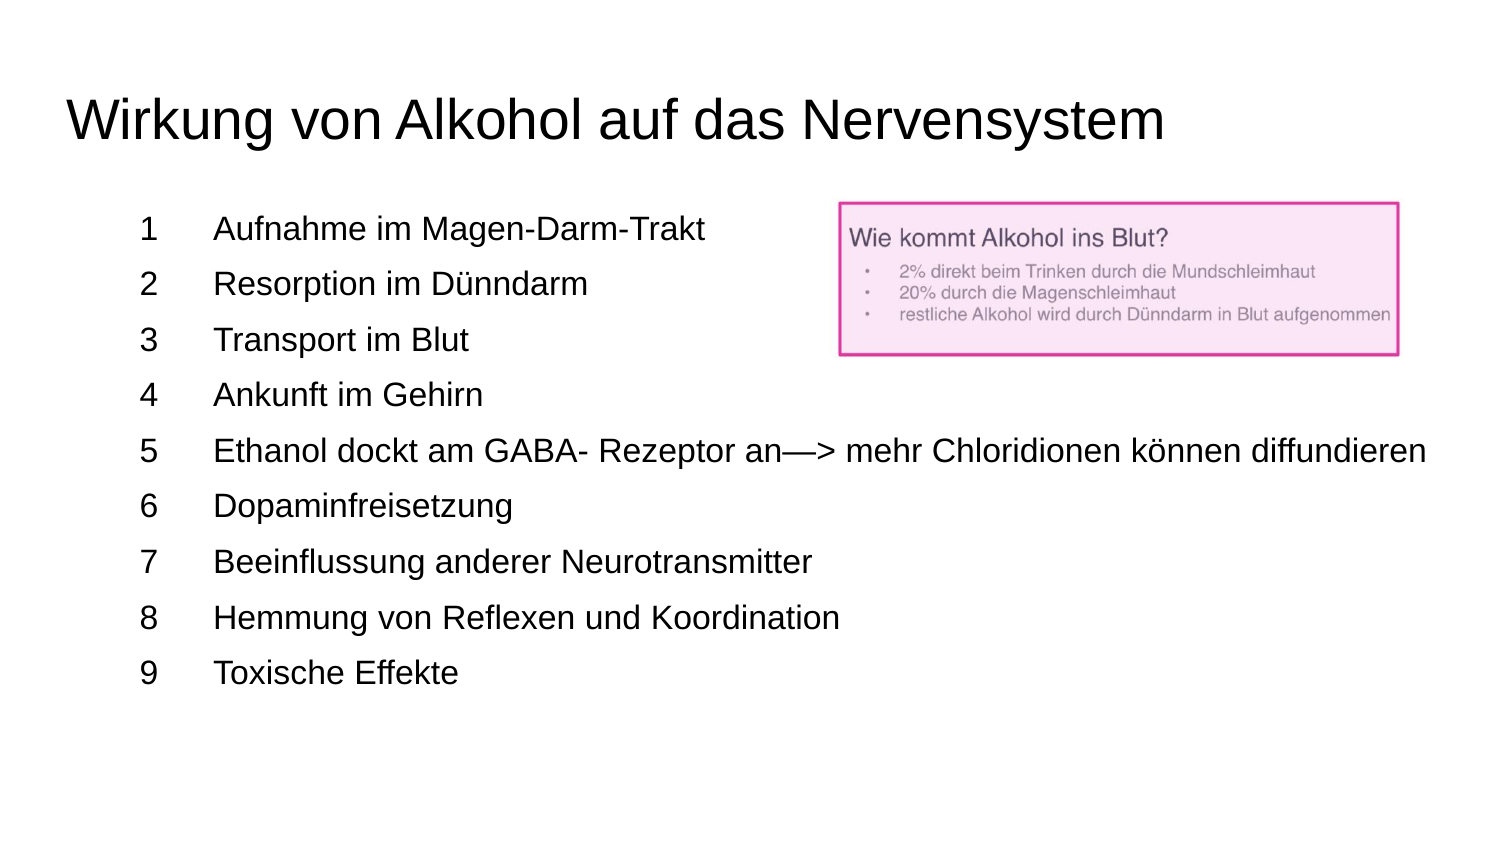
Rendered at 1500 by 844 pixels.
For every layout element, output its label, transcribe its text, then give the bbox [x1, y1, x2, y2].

title Wirkung von Alkohol auf das Nervensystem [51, 72, 1449, 167]
picture [830, 188, 1406, 371]
list 1 Aufnahme im Magen-Darm-Trakt 2 Resorption im Dünndarm 3 Transport im Blut 4 Ankunft im Gehirn 5 Ethanol dockt am GABA- Rezeptor an—> mehr Chloridionen können diffundieren 6 Dopaminfreisetzung 7 Beeinflussung anderer Neurotransmitter 8 Hemmung von Reflexen und Koordination 9 Toxische Effekte [51, 189, 1449, 750]
